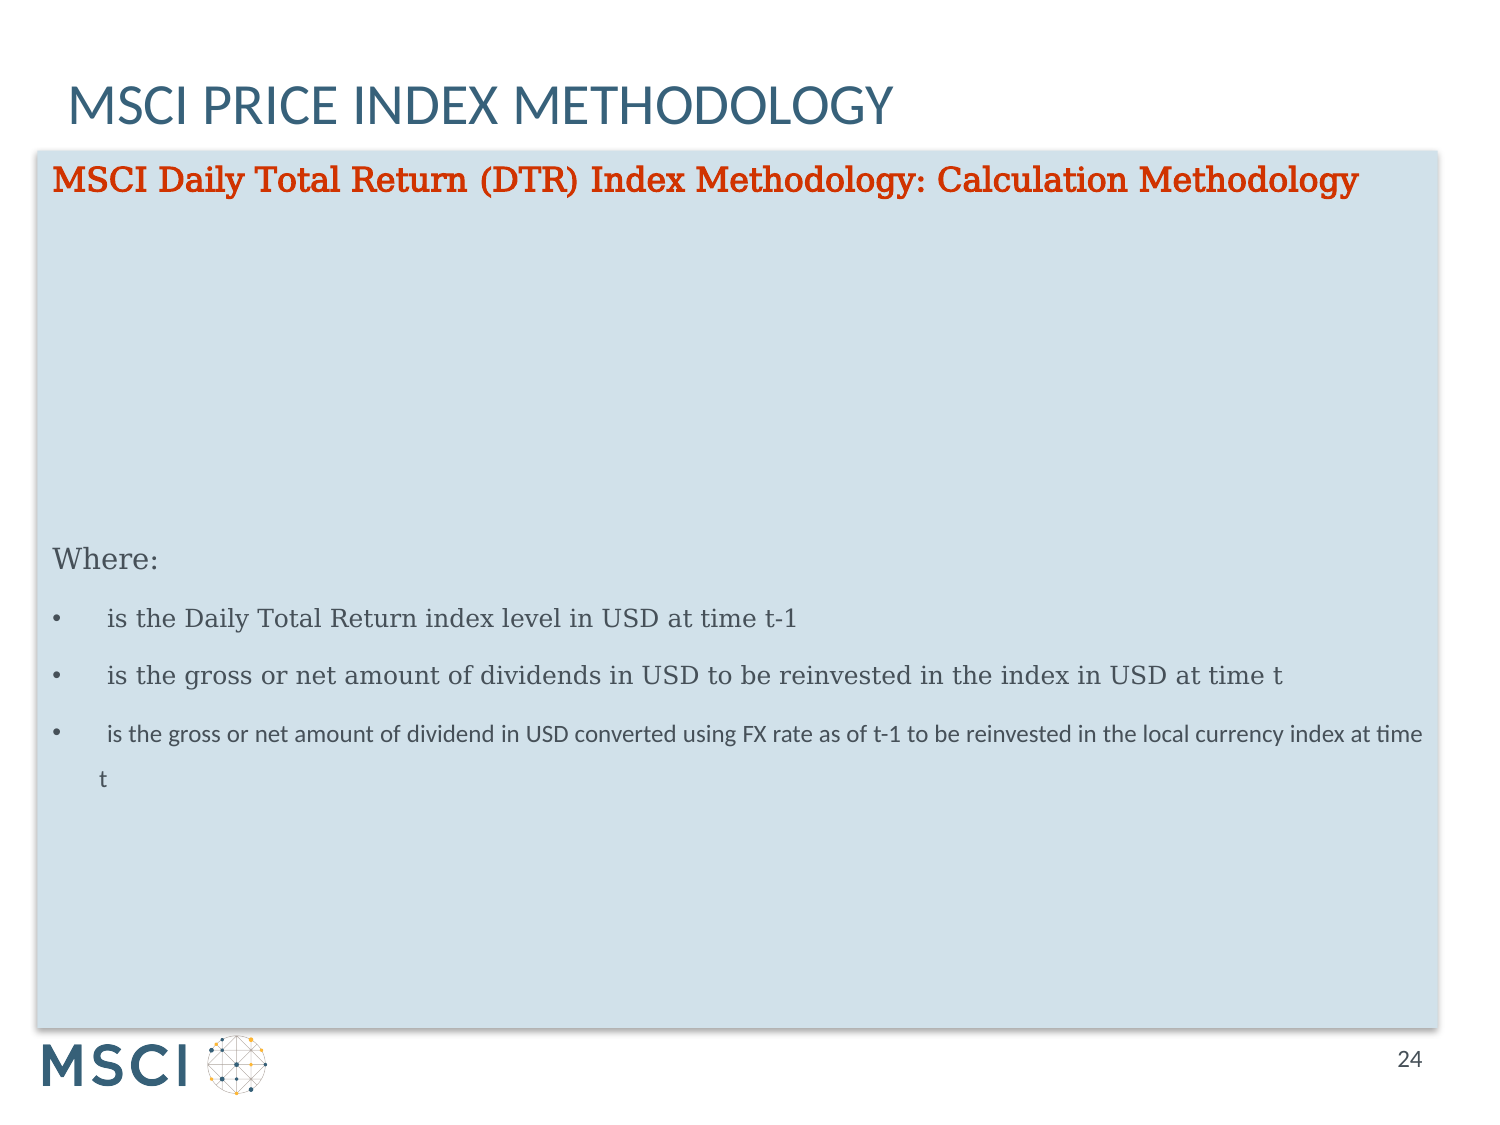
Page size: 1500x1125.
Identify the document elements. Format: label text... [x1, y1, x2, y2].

title MSCI Price Index Methodology [37, 37, 1464, 165]
picture [14, 1015, 294, 1115]
slide_number 24 [1134, 1027, 1438, 1088]
